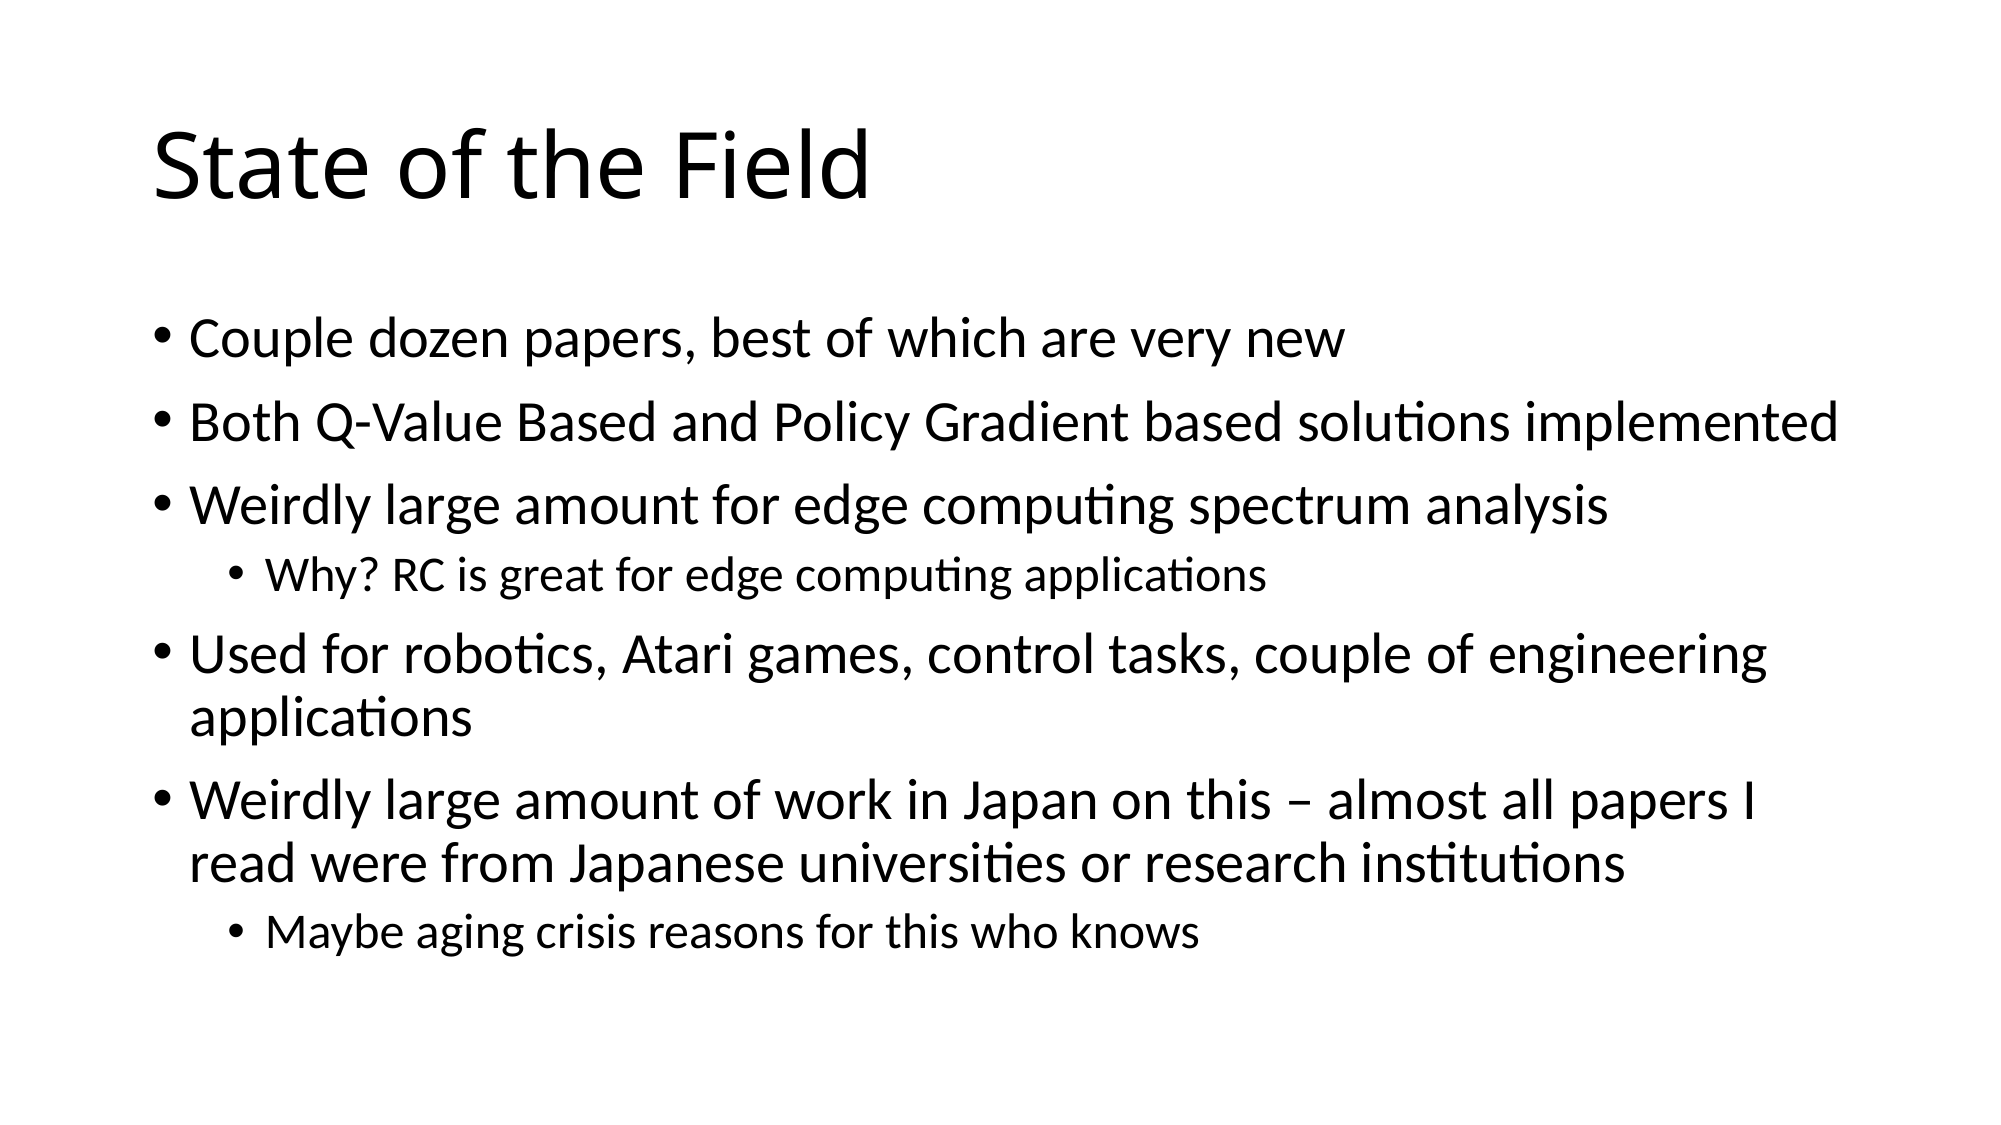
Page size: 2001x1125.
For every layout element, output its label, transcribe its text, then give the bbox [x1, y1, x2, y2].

title State of the Field [137, 59, 1863, 278]
list Couple dozen papers, best of which are very new Both Q-Value Based and Policy Gradient based solutions implemented Weirdly large amount for edge computing spectrum analysis Why? RC is great for edge computing applications Used for robotics, Atari games, control tasks, couple of engineering applications Weirdly large amount of work in Japan on this – almost all papers I read were from Japanese universities or research institutions Maybe aging crisis reasons for this who knows [137, 299, 1863, 1014]
